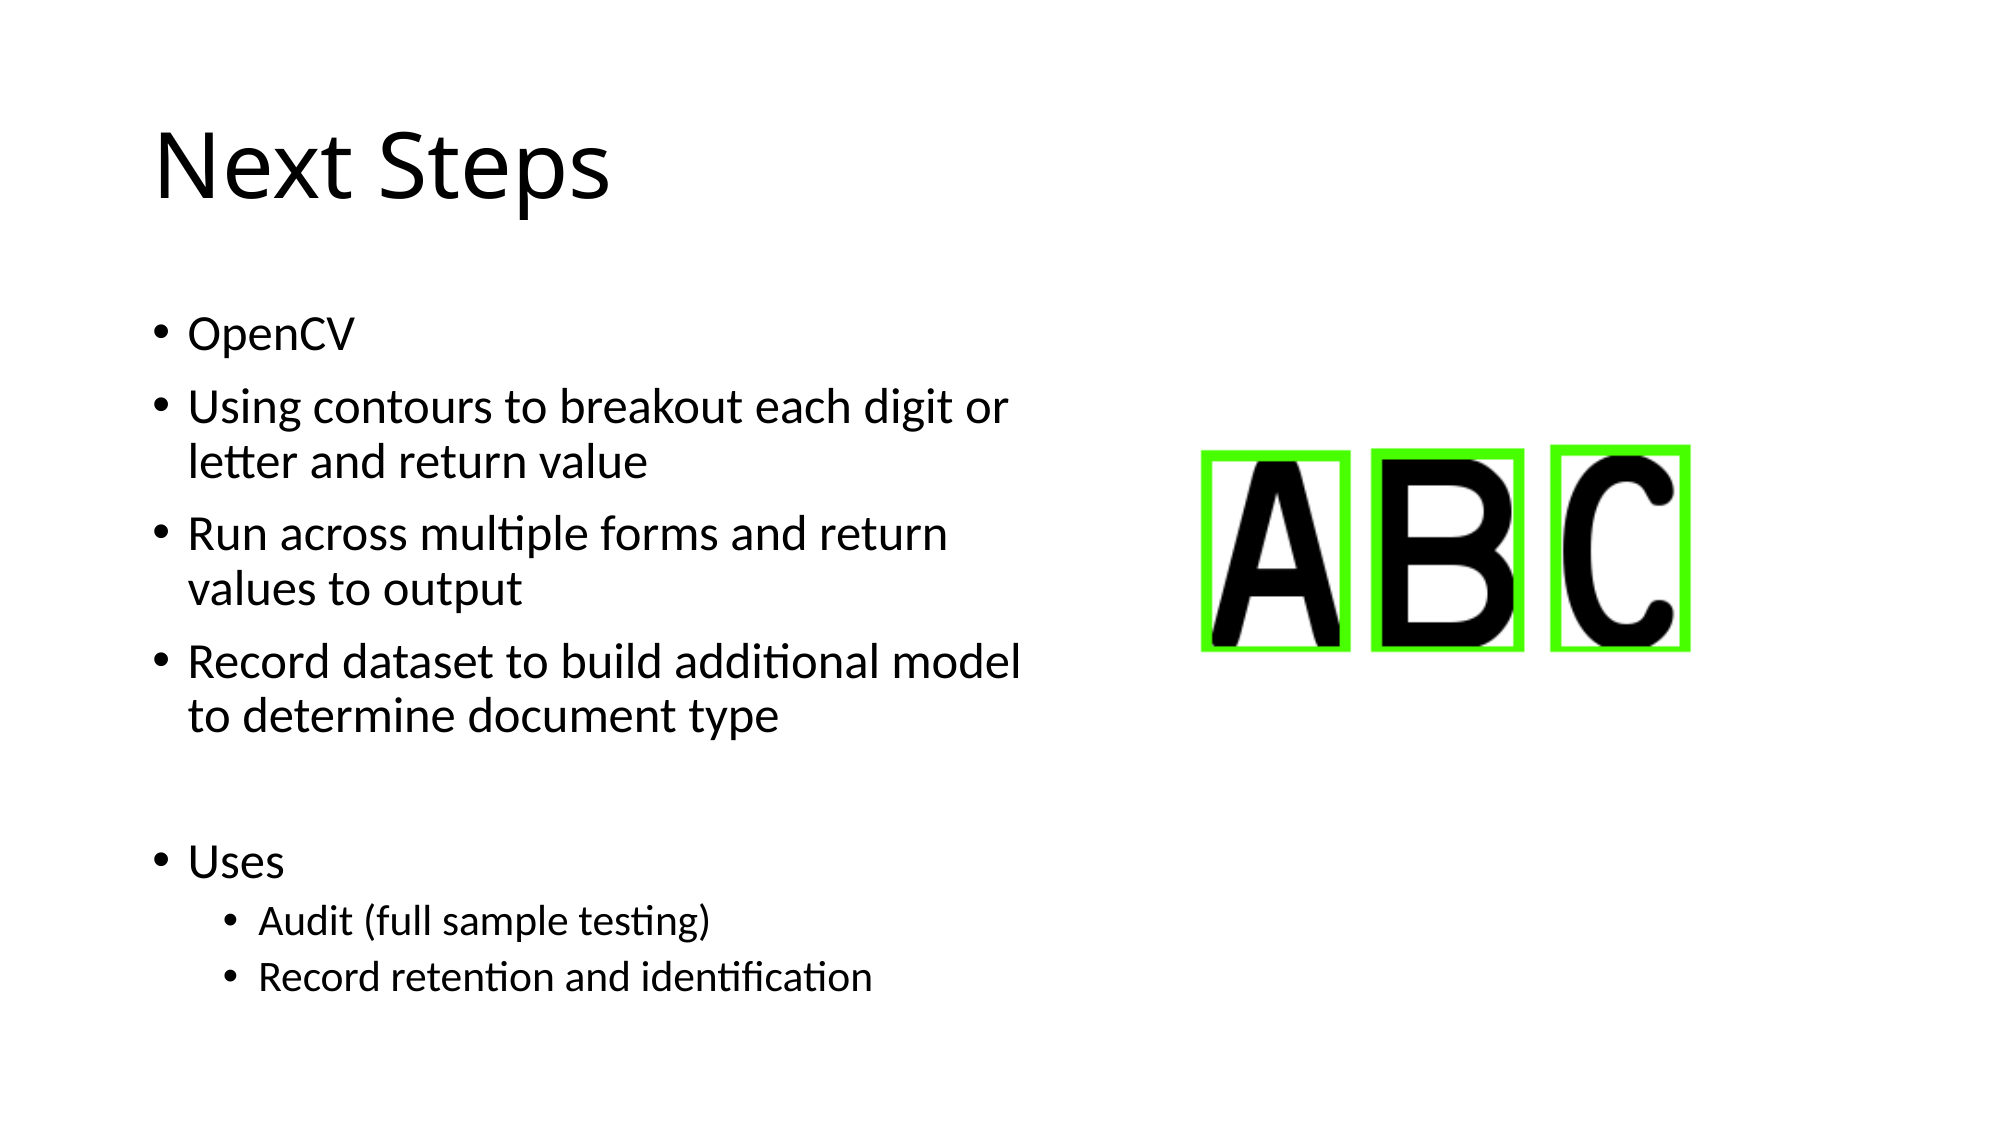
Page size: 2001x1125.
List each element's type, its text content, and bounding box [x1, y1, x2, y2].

list OpenCV Using contours to breakout each digit or letter and return value Run across multiple forms and return values to output Record dataset to build additional model to determine document type Uses Audit (full sample testing) Record retention and identification [137, 299, 1082, 1014]
title Next Steps [137, 59, 1863, 278]
picture [1049, 360, 1789, 730]
